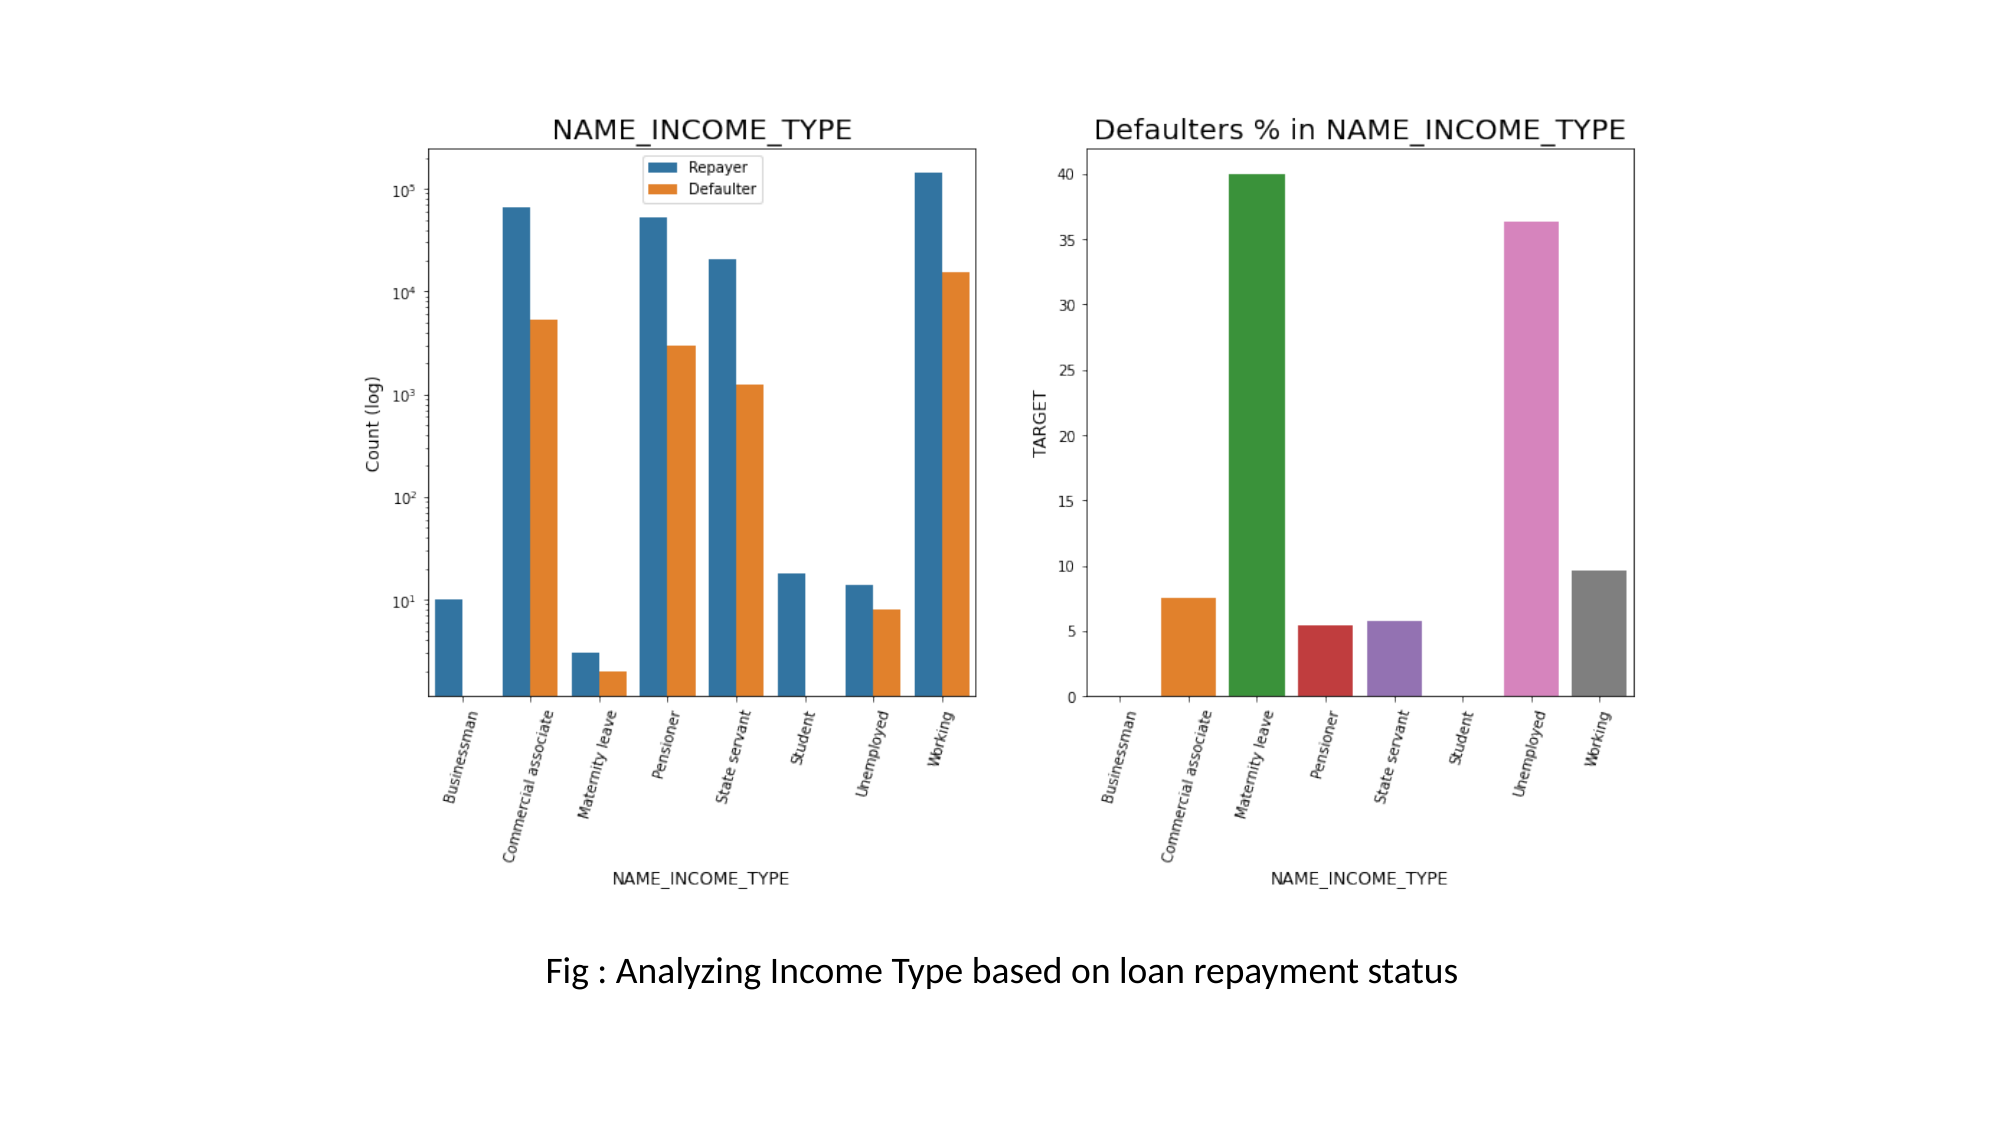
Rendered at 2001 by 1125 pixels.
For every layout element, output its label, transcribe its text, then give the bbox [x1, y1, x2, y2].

text_box Fig : Analyzing Income Type based on loan repayment status [530, 939, 1531, 999]
picture [356, 108, 1644, 898]
